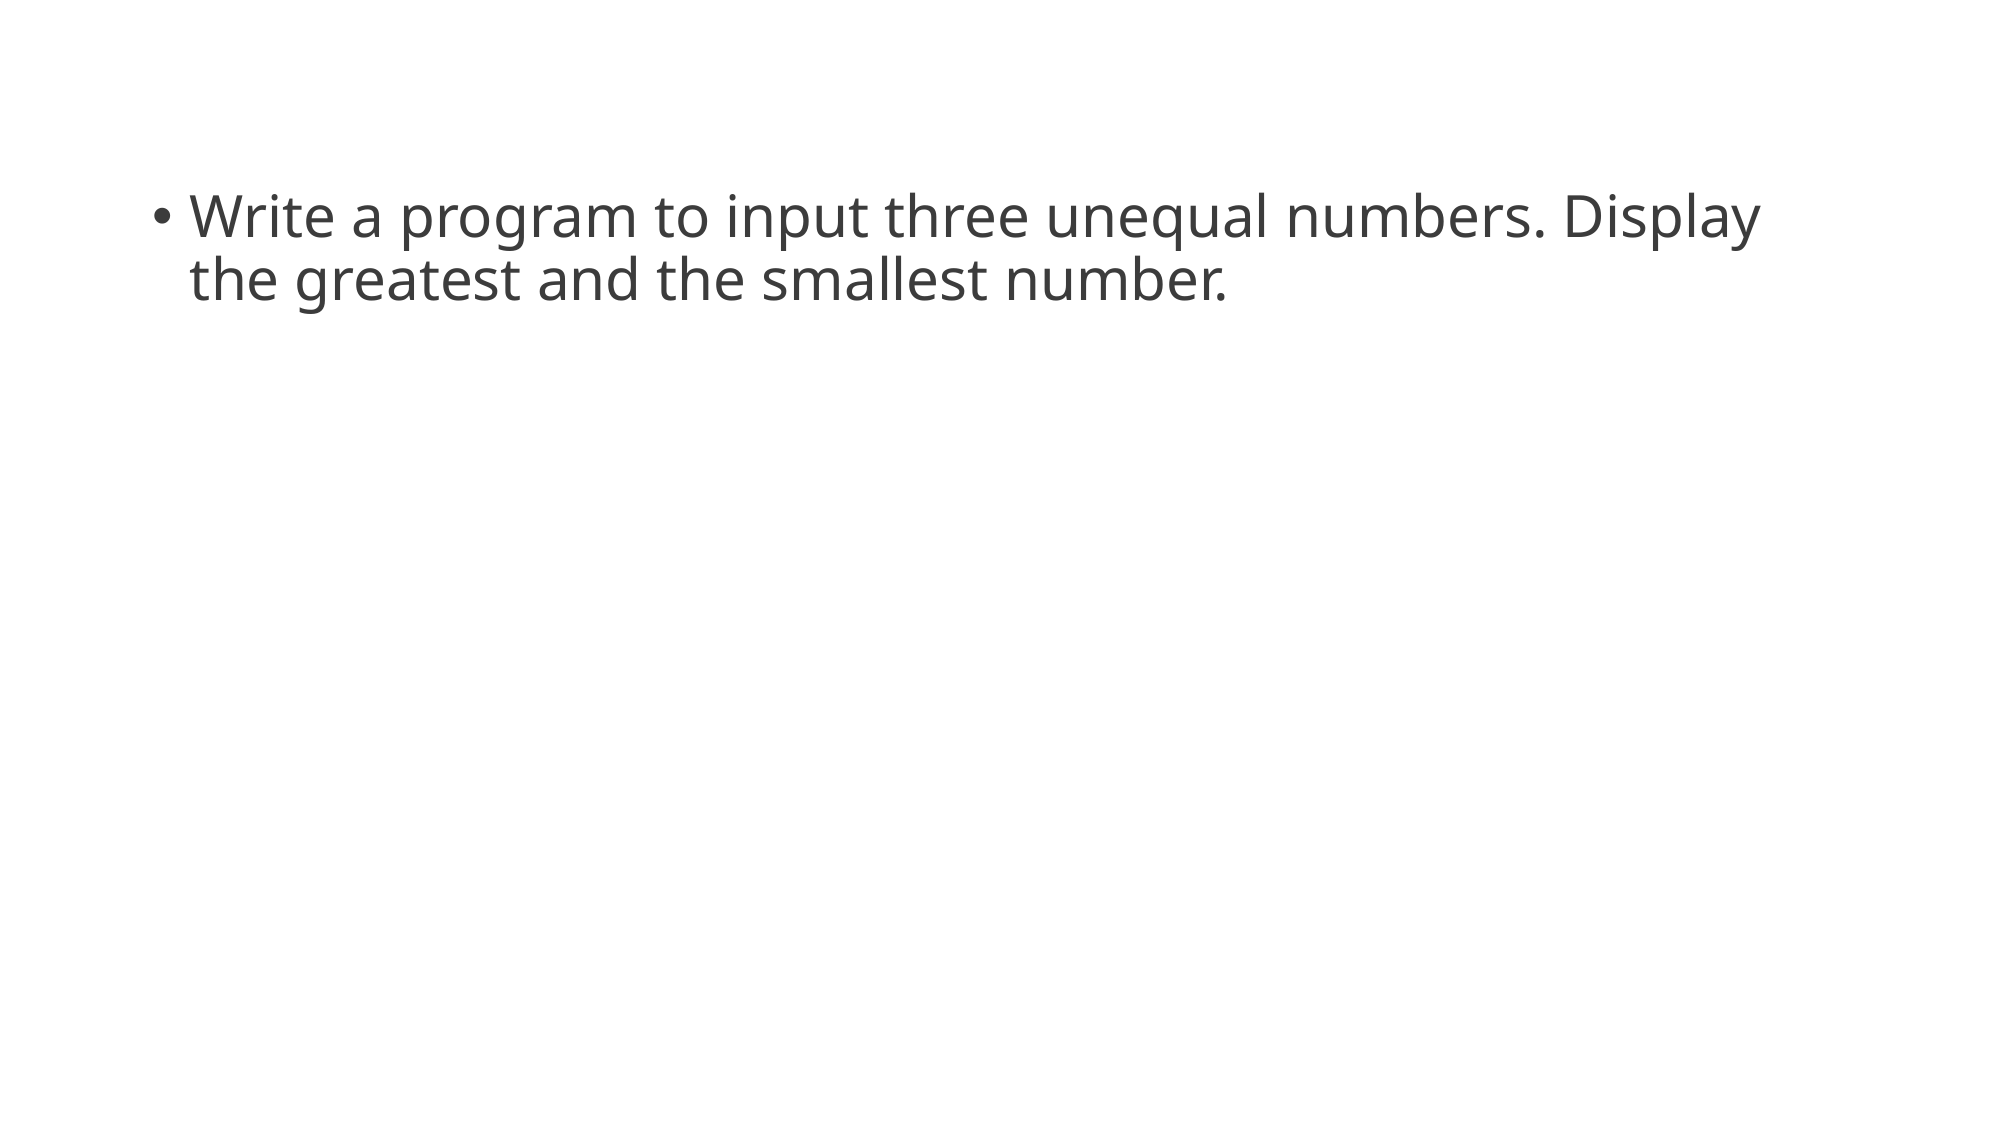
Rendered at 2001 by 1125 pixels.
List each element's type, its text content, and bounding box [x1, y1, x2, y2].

list Write a program to input three unequal numbers. Display the greatest and the smallest number. [137, 179, 1863, 1014]
